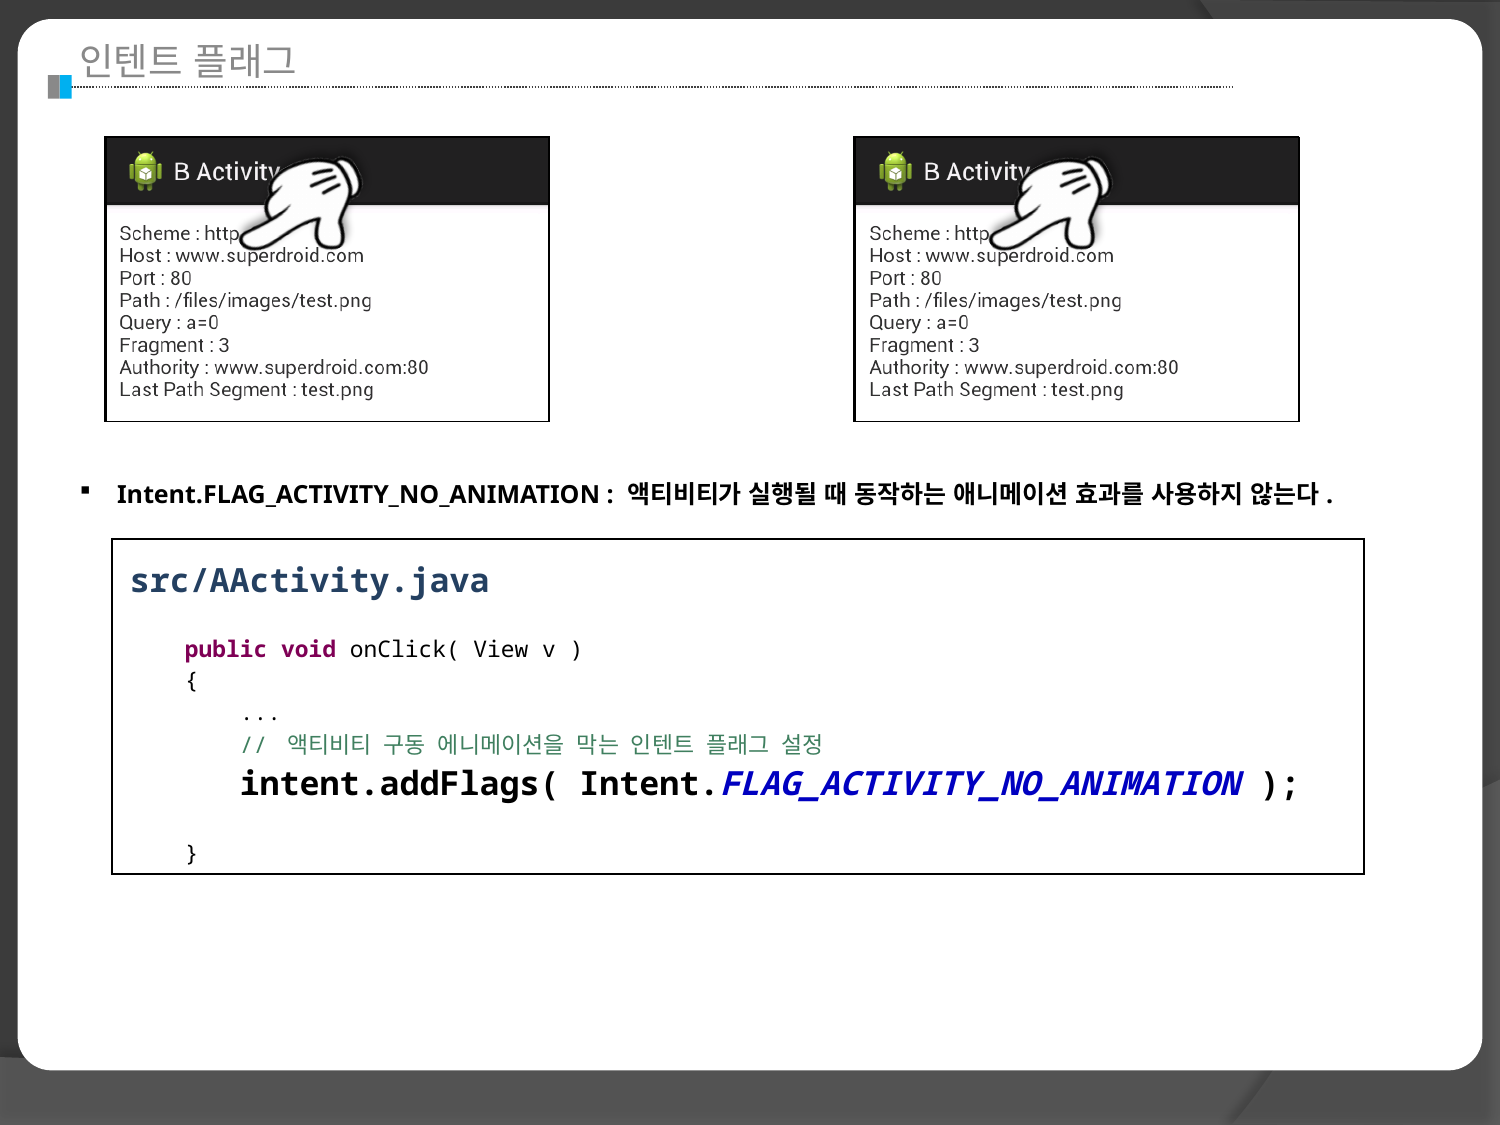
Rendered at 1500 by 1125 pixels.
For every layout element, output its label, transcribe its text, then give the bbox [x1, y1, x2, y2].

picture [253, 143, 351, 283]
table_header src/AActivity.java ... public void onClick( View v ) { ... // 액티비티 구동 에니메이션을 막는 인텐트 플래그 설정 intent.addFlags( Intent.FLAG_ACTIVITY_NO_ANIMATION ); ... } ... [113, 540, 1363, 873]
text_box 인텐트 플래그 [64, 30, 1235, 65]
picture [106, 137, 549, 422]
picture [1003, 143, 1101, 283]
text_box Intent.FLAG_ACTIVITY_NO_ANIMATION : 액티비티가 실행될 때 동작하는 애니메이션 효과를 사용하지 않는다. [64, 456, 1447, 516]
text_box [47, 74, 1235, 99]
picture [855, 137, 1299, 422]
